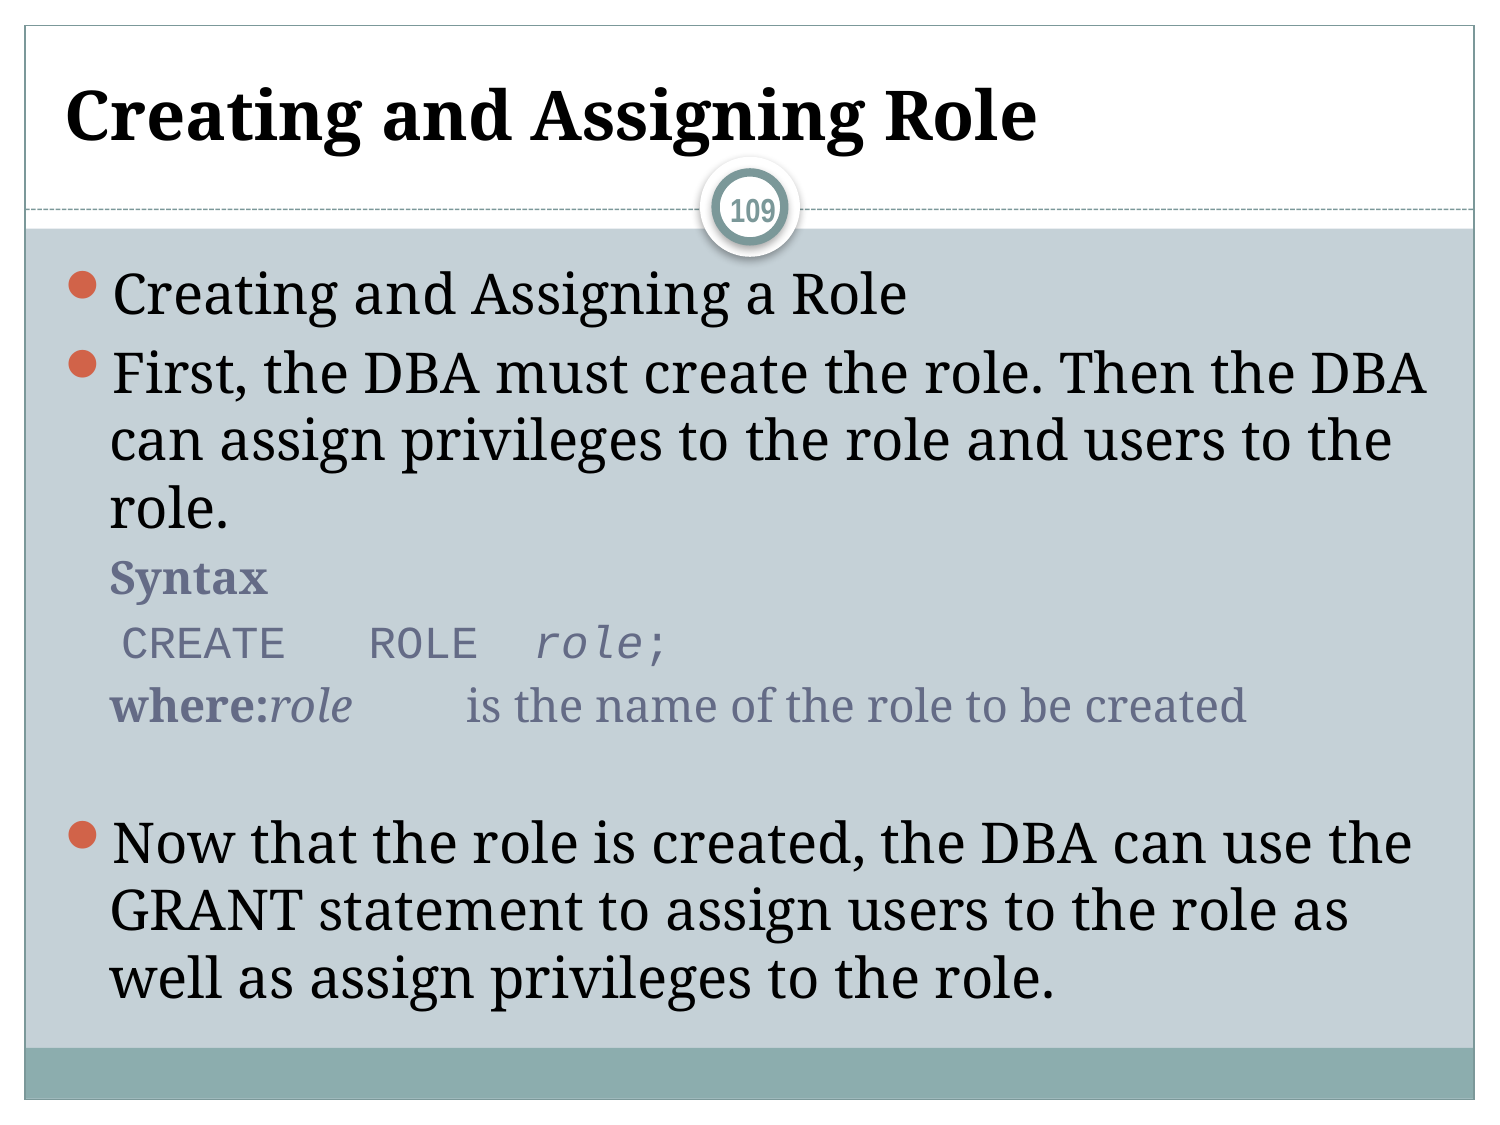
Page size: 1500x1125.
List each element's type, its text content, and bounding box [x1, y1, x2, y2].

slide_number 109 [715, 168, 791, 241]
list Creating and Assigning a Role First, the DBA must create the role. Then the DBA can assign privileges to the role and users to the role. Syntax CREATE ROLE role; where:role is the name of the role to be created Now that the role is created, the DBA can use the GRANT statement to assign users to the role as well as assign privileges to the role. [49, 250, 1445, 1001]
title Creating and Assigning Role [49, 37, 1450, 163]
